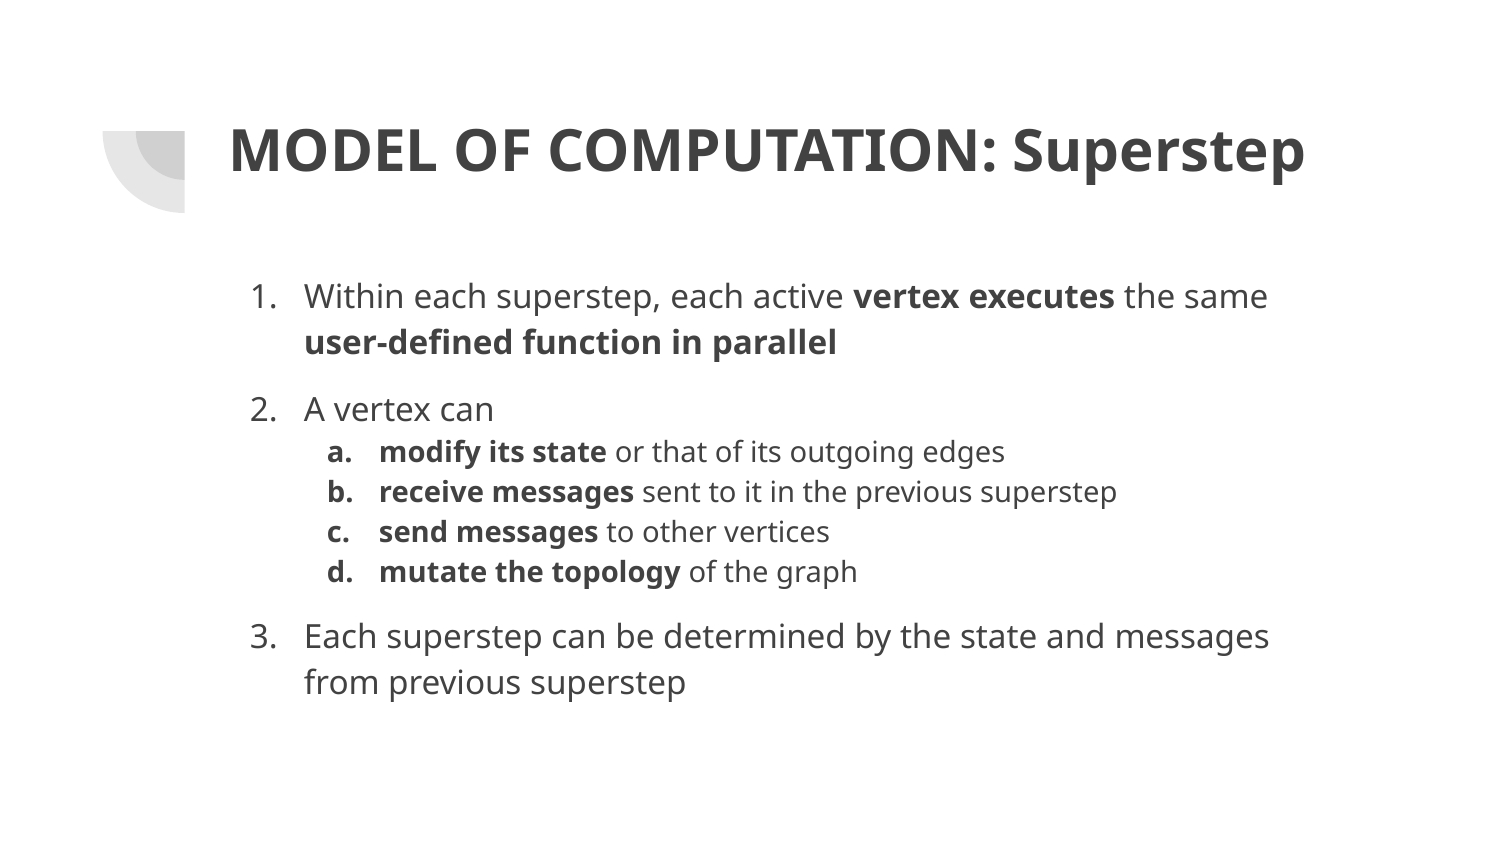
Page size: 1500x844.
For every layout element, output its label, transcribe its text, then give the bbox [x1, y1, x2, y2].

list Within each superstep, each active vertex executes the same user-defined function in parallel A vertex can modify its state or that of its outgoing edges receive messages sent to it in the previous superstep send messages to other vertices mutate the topology of the graph Each superstep can be determined by the state and messages from previous superstep [213, 254, 1368, 807]
title MODEL OF COMPUTATION: Superstep [213, 98, 1368, 254]
